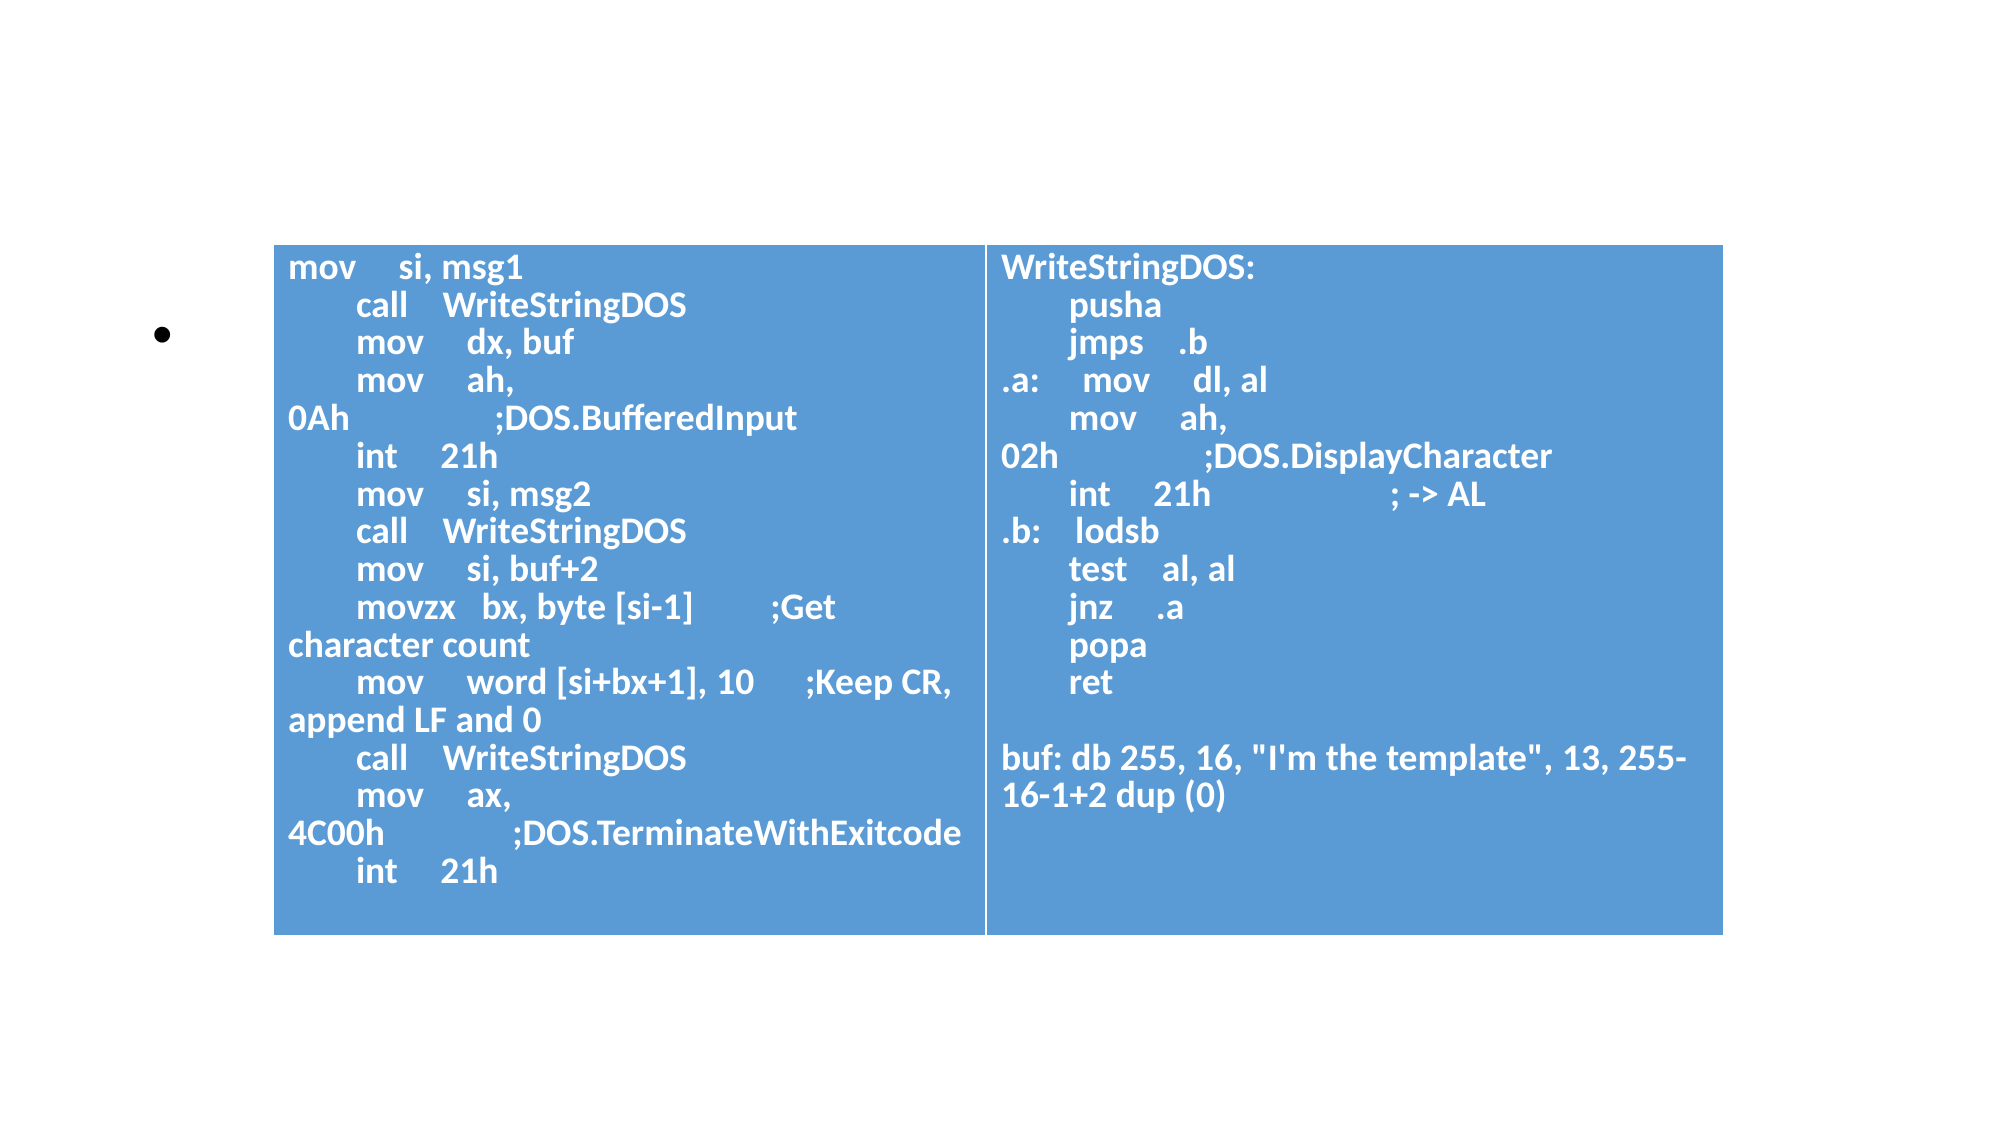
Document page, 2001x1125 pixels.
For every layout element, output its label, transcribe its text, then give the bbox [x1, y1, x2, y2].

table_header mov si, msg1 call WriteStringDOS mov dx, buf mov ah, 0Ah ;DOS.BufferedInput int 21h mov si, msg2 call WriteStringDOS mov si, buf+2 movzx bx, byte [si-1] ;Get character count mov word [si+bx+1], 10 ;Keep CR, append LF and 0 call WriteStringDOS mov ax, 4C00h ;DOS.TerminateWithExitcode int 21h [274, 245, 985, 935]
table_header WriteStringDOS: pusha jmps .b .a: mov dl, al mov ah, 02h ;DOS.DisplayCharacter int 21h ; -> AL .b: lodsb test al, al jnz .a popa ret buf: db 255, 16, "I'm the template", 13, 255-16-1+2 dup (0) [987, 245, 1723, 935]
list [137, 299, 1863, 1014]
